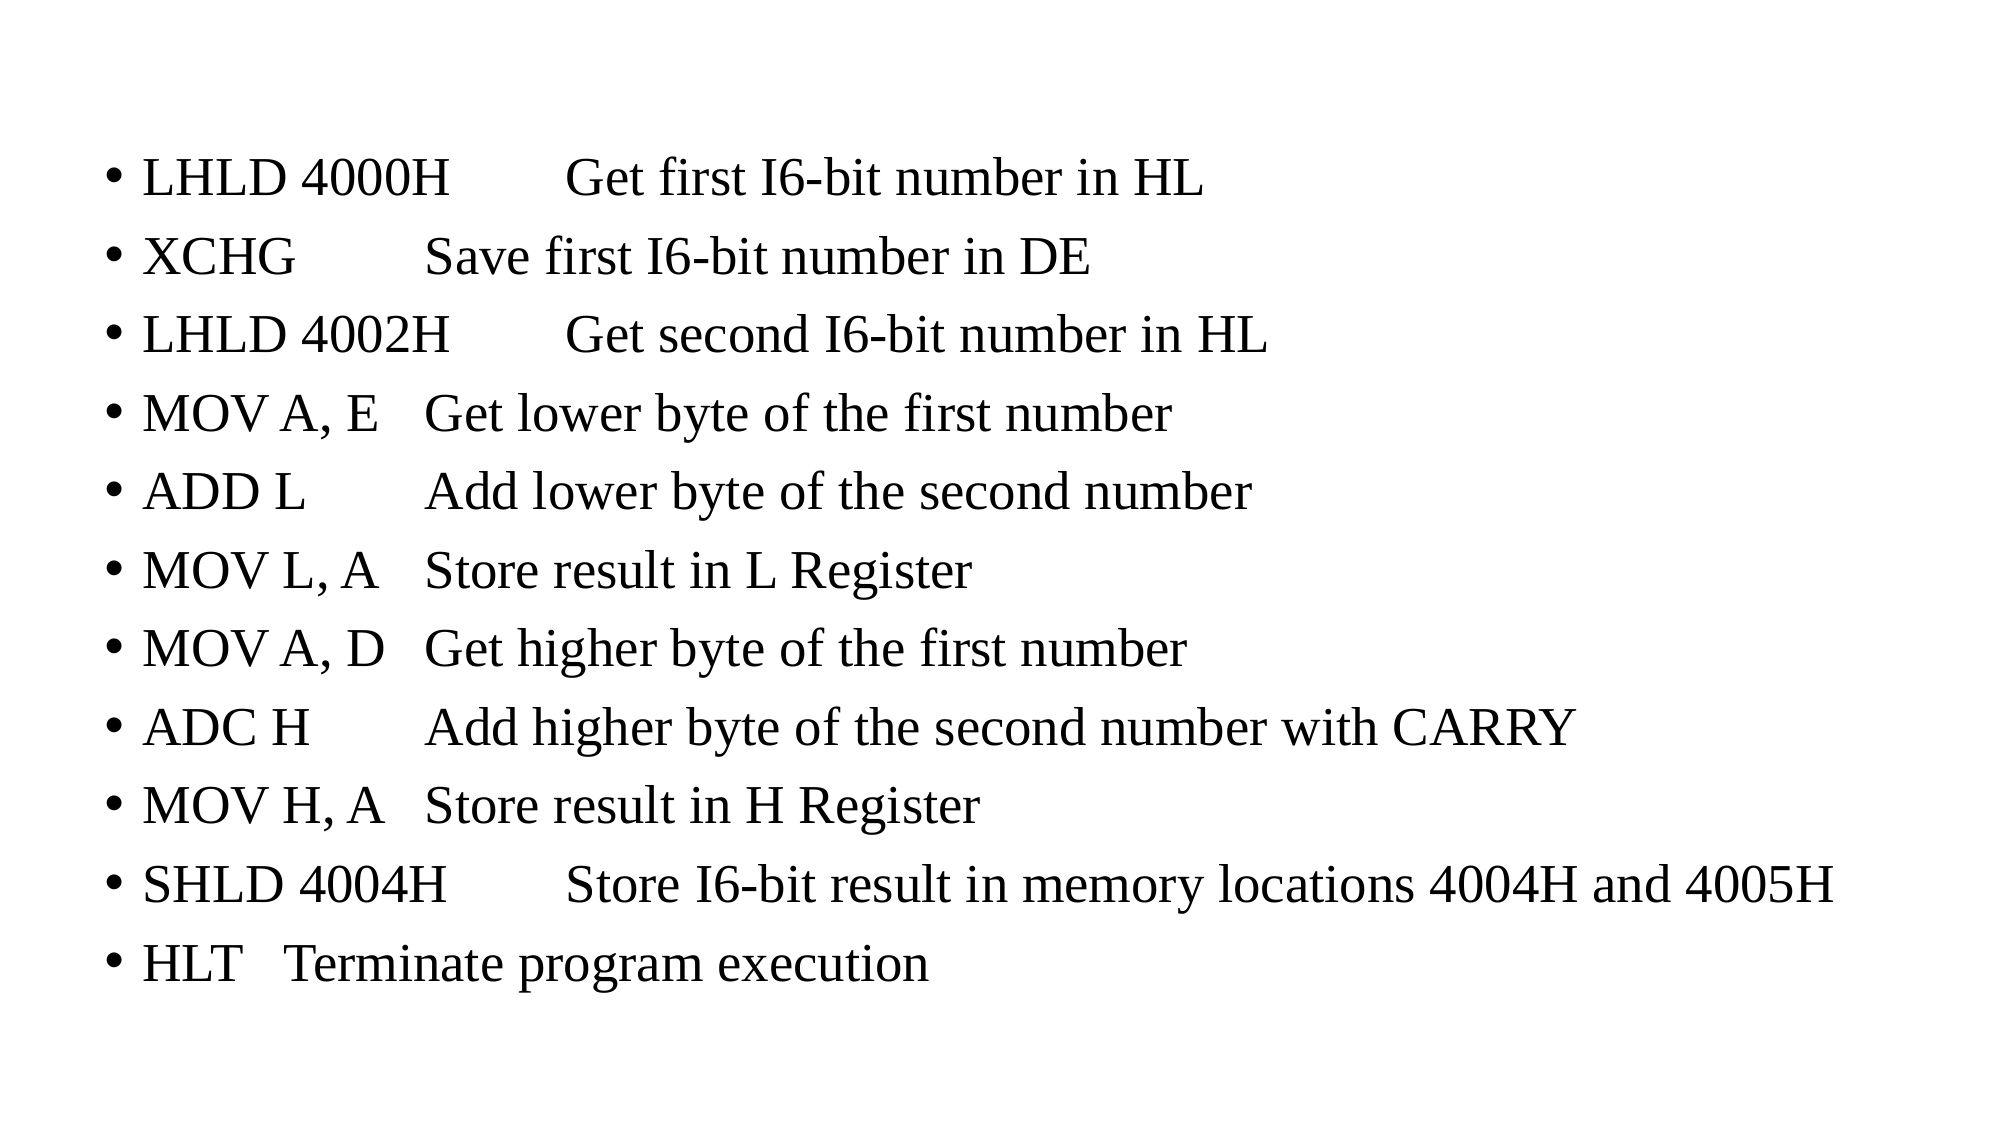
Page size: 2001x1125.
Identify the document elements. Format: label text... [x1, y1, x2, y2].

list LHLD 4000H Get first I6-bit number in HL XCHG Save first I6-bit number in DE LHLD 4002H Get second I6-bit number in HL MOV A, E Get lower byte of the first number ADD L Add lower byte of the second number MOV L, A Store result in L Register MOV A, D Get higher byte of the first number ADC H Add higher byte of the second number with CARRY MOV H, A Store result in H Register SHLD 4004H Store I6-bit result in memory locations 4004H and 4005H HLT Terminate program execution [89, 141, 1863, 1014]
